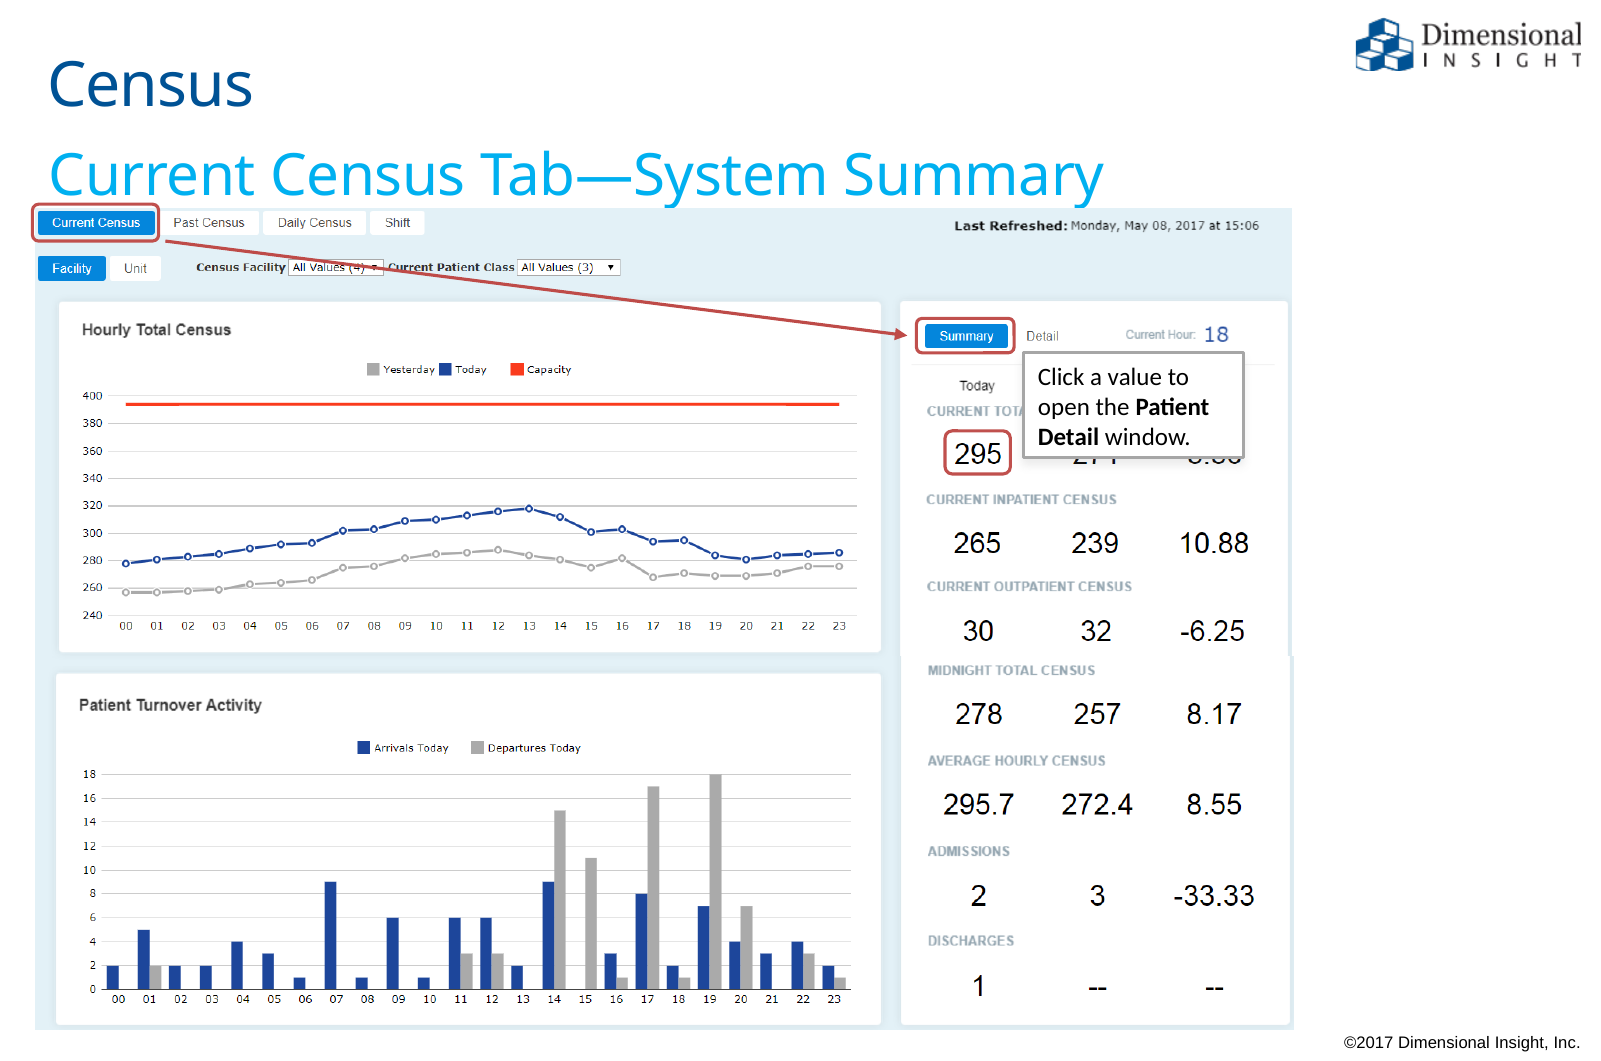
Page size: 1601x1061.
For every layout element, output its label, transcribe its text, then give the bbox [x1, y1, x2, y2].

title Census [32, 34, 1321, 130]
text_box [165, 240, 908, 336]
picture [34, 208, 1294, 1030]
text_box Current Census Tab—System Summary [33, 129, 1183, 206]
